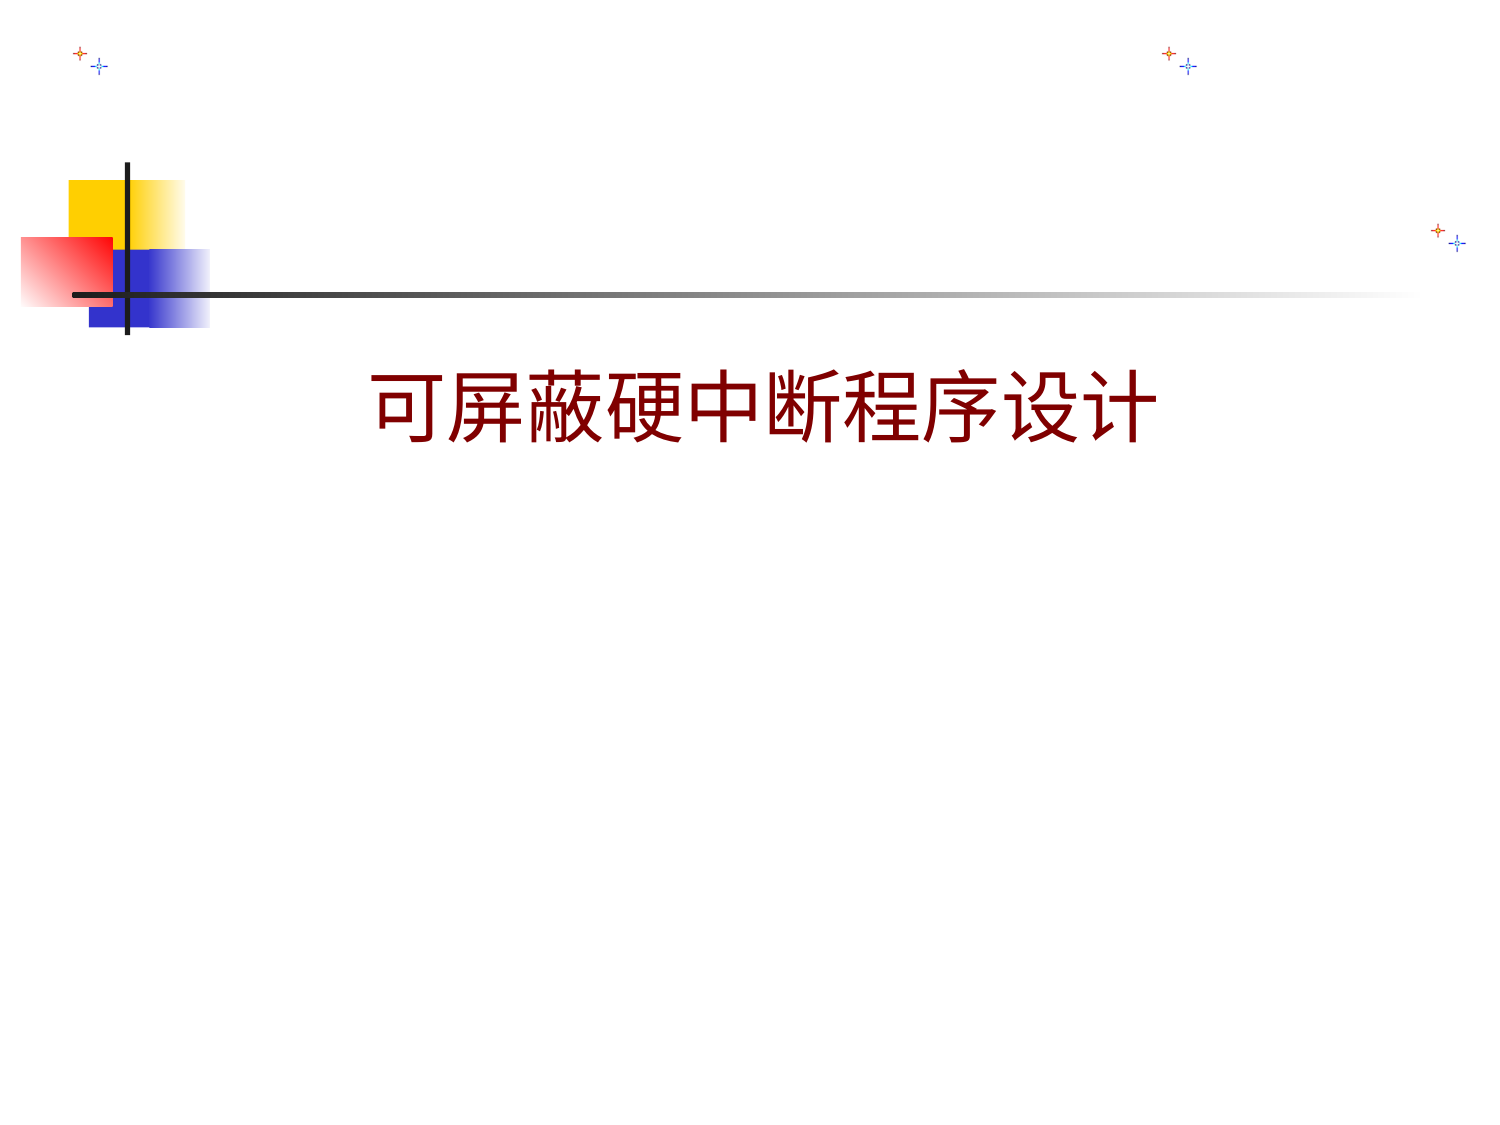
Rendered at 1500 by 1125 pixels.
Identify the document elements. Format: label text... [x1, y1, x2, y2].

picture [62, 42, 113, 93]
picture [1151, 42, 1202, 93]
picture [1420, 219, 1471, 270]
title 可屏蔽硬中断程序设计 [88, 349, 1439, 538]
